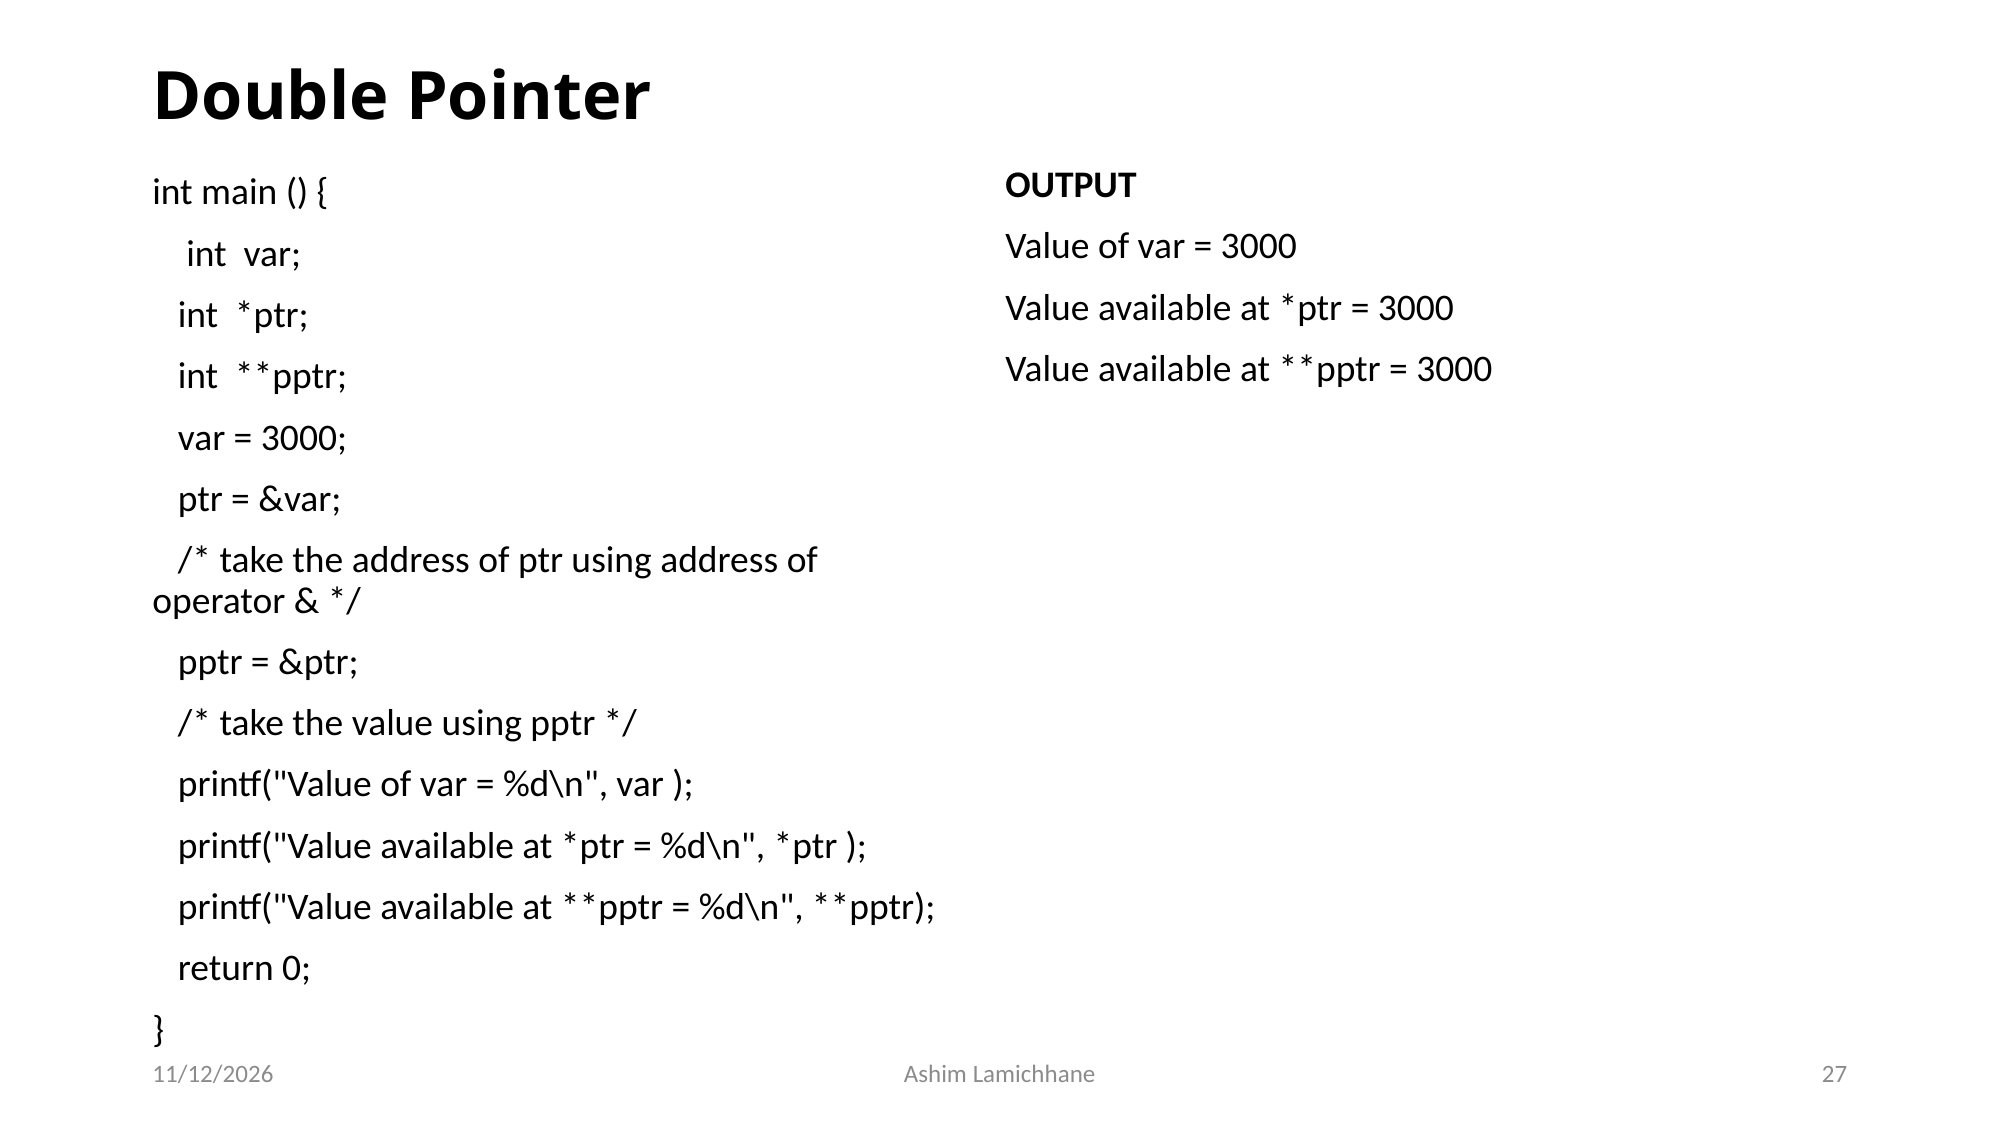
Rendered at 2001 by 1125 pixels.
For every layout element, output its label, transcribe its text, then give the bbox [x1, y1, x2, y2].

footer Ashim Lamichhane [662, 1042, 1338, 1103]
slide_number 27 [1412, 1042, 1863, 1103]
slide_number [137, 1042, 588, 1103]
text_box OUTPUT Value of var = 3000 Value available at *ptr = 3000 Value available at **pptr = 3000 [990, 157, 1814, 968]
title Double Pointer [137, 39, 1863, 156]
list int main () { int var; int *ptr; int **pptr; var = 3000; ptr = &var; /* take the address of ptr using address of operator & */ pptr = &ptr; /* take the value using pptr */ printf("Value of var = %d\n", var ); printf("Value available at *ptr = %d\n", *ptr ); printf("Value available at **pptr = %d\n", **pptr); return 0; } [137, 164, 961, 976]
